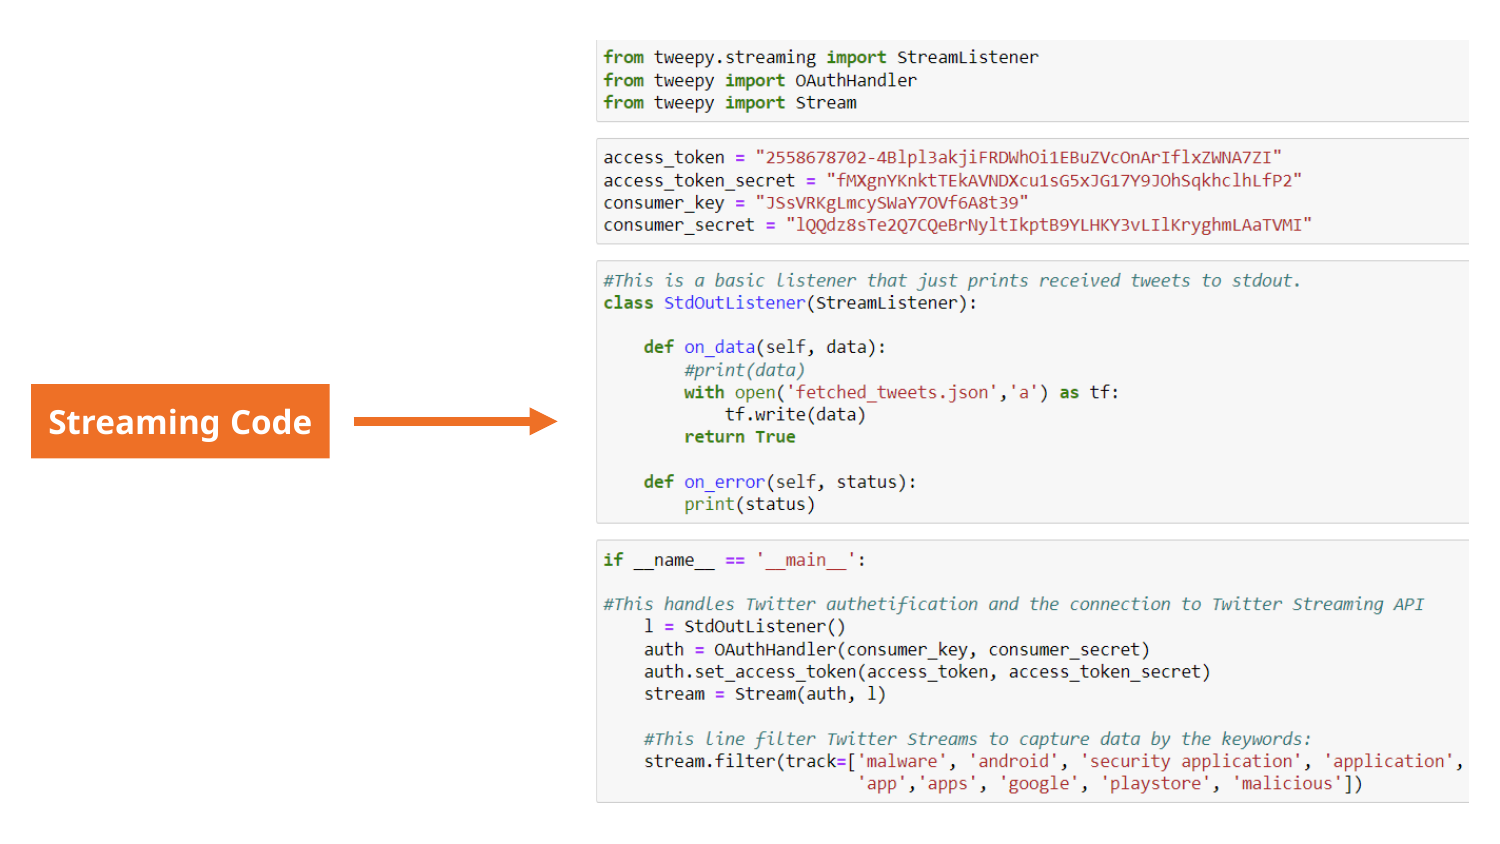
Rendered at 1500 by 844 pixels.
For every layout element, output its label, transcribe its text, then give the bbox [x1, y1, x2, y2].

text_box Streaming Code [31, 384, 330, 459]
picture [596, 40, 1470, 803]
